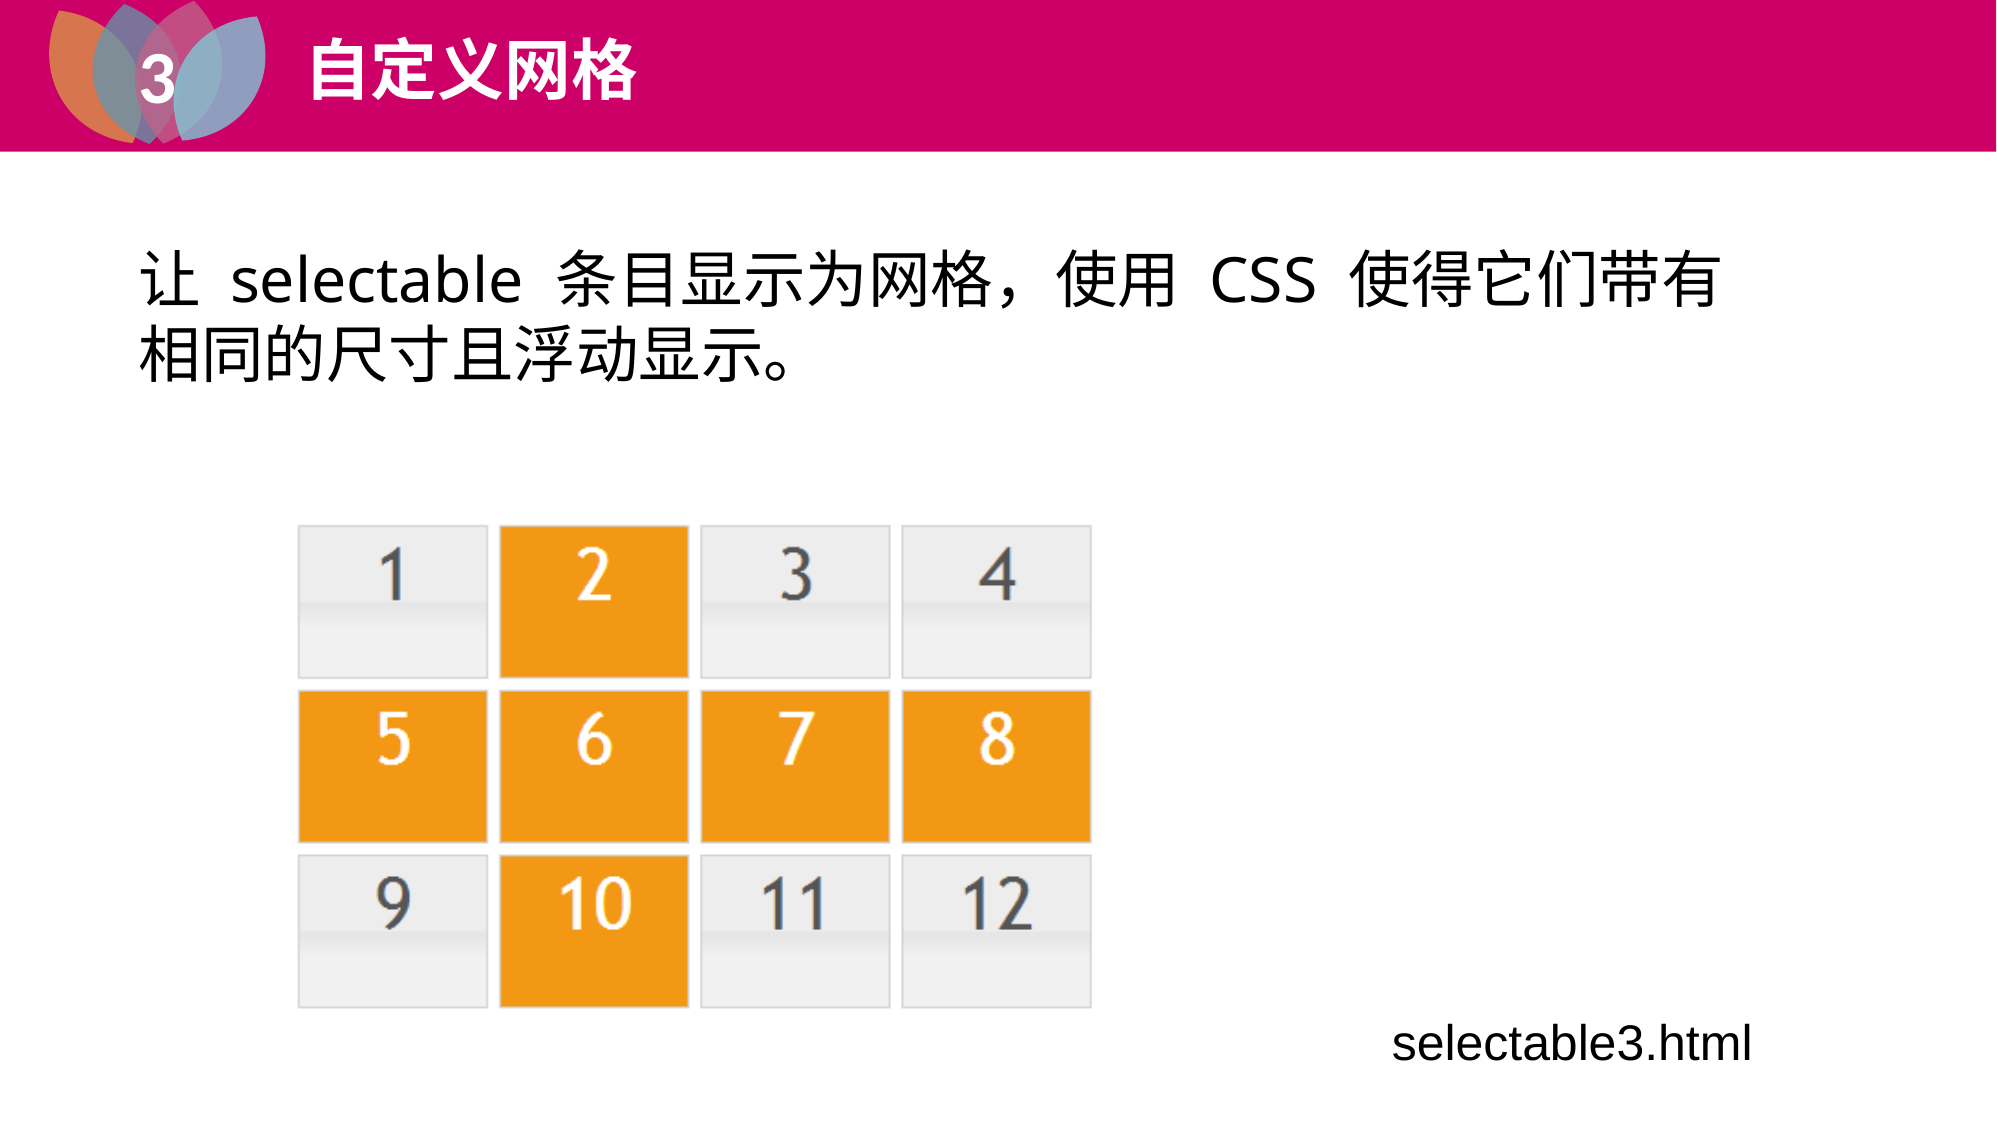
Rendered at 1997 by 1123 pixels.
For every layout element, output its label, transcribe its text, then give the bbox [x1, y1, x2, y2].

text_box selectable3.html [1377, 1002, 1802, 1078]
text_box 自定义网格 [289, 20, 1105, 116]
text_box 1 [336, 142, 466, 232]
text_box 让 selectable 条目显示为网格，使用 CSS 使得它们带有相同的尺寸且浮动显示。 [123, 232, 1766, 398]
picture [280, 520, 1105, 1016]
text_box 3 [123, 20, 195, 126]
